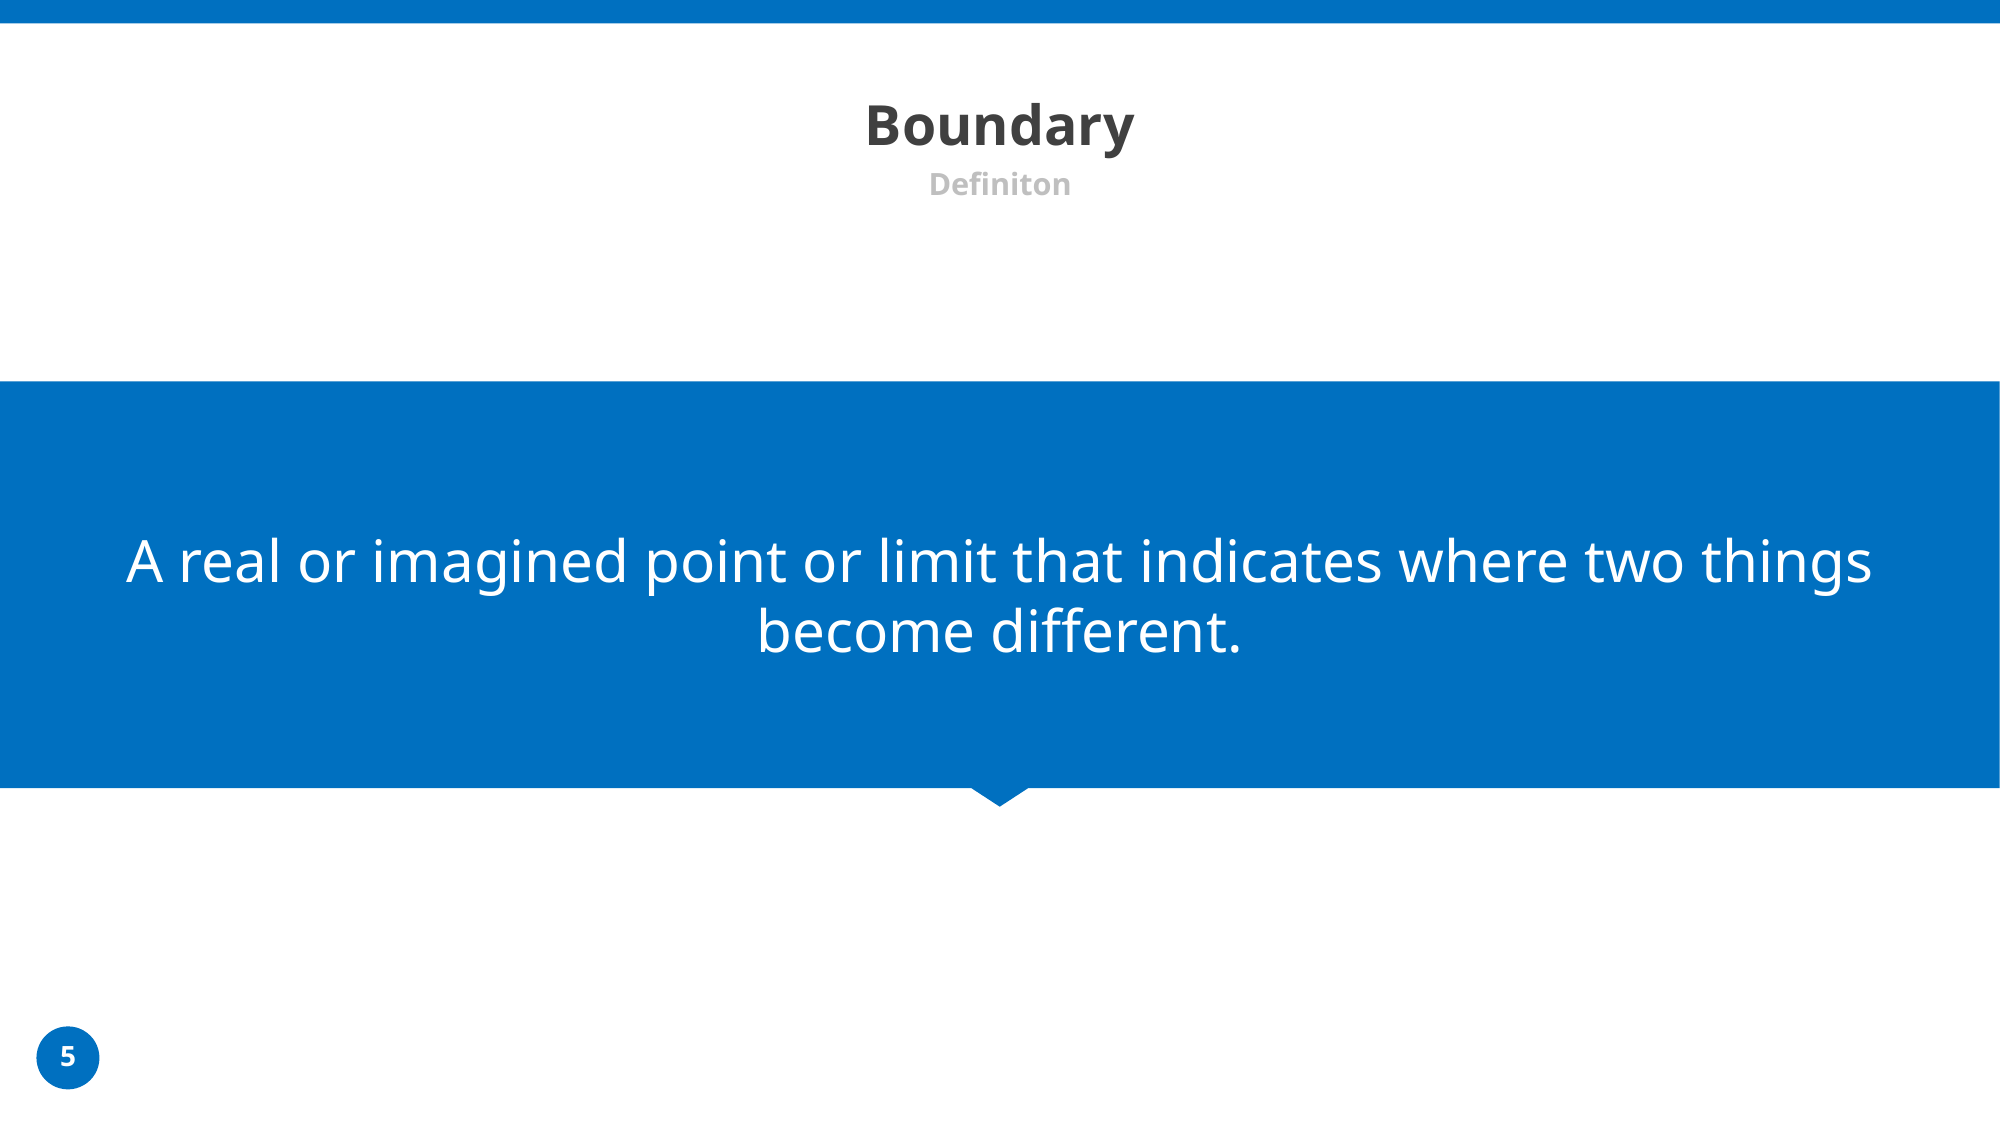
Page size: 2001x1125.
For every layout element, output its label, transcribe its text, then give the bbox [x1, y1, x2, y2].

slide_number 5 [17, 1027, 118, 1088]
list Definiton [549, 161, 1450, 206]
list A real or imagined point or limit that indicates where two things become different. [19, 428, 1981, 760]
title Boundary [383, 84, 1617, 162]
